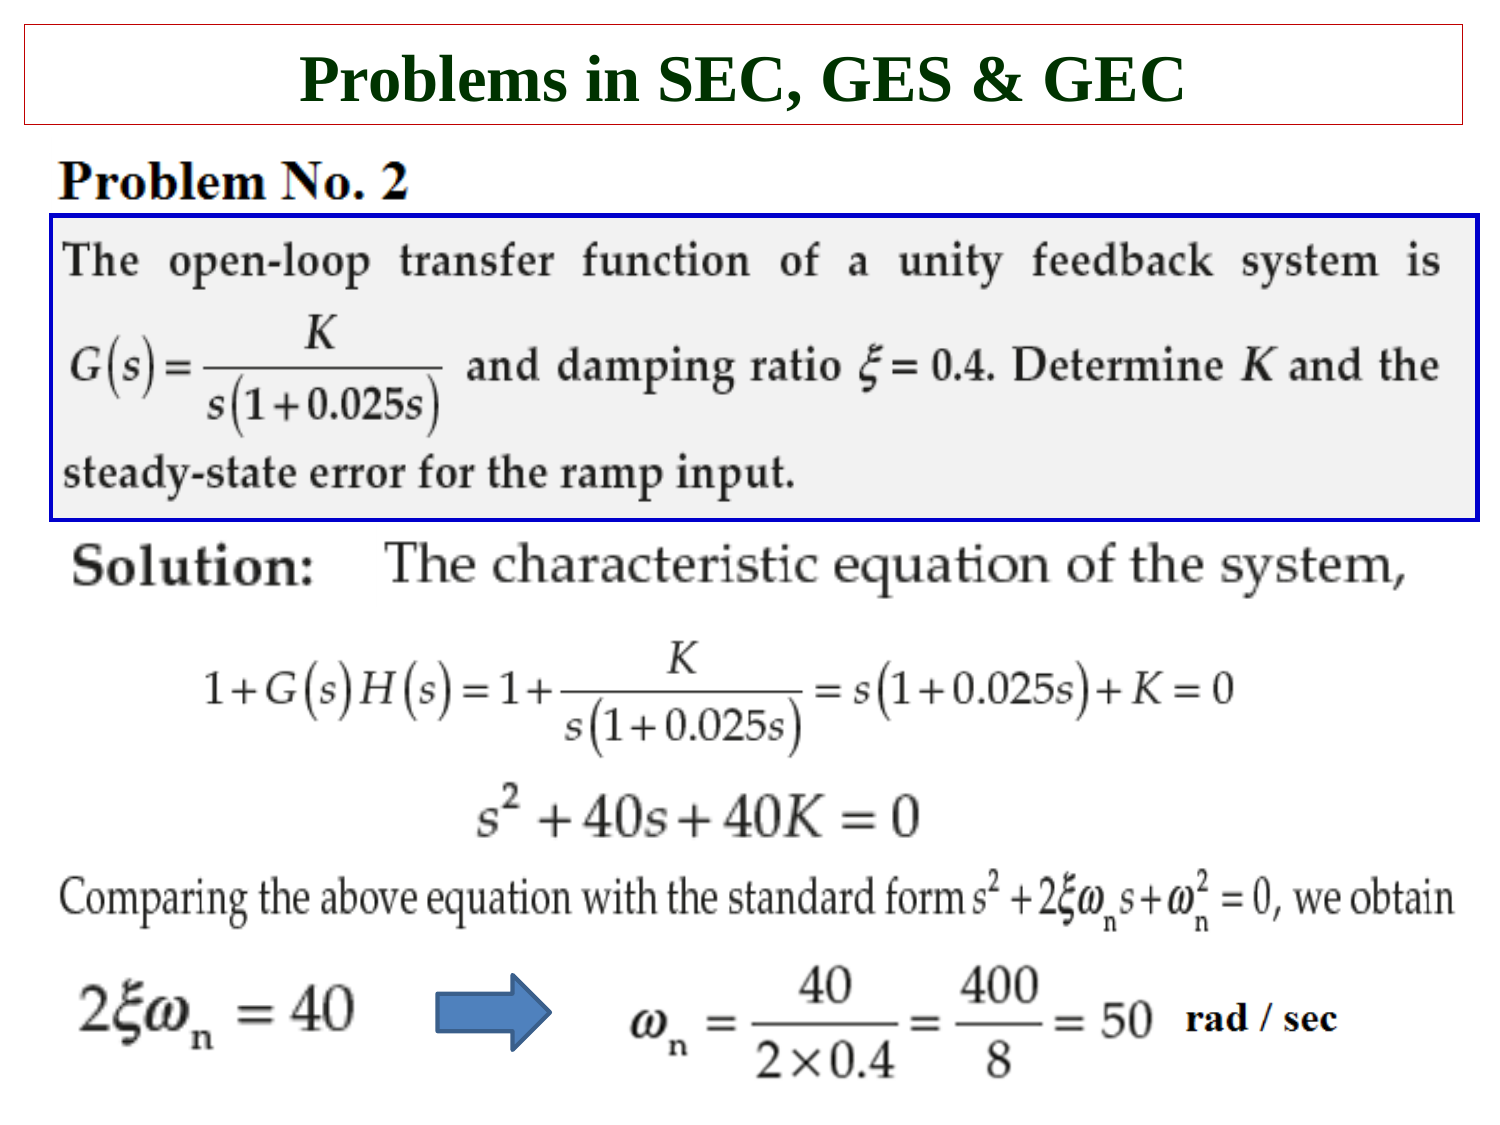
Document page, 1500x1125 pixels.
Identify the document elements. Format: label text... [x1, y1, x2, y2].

picture [49, 525, 351, 603]
picture [49, 967, 388, 1078]
text_box [435, 973, 553, 1052]
picture [49, 523, 1476, 1103]
title Problems in SEC, GES & GEC [24, 24, 1463, 125]
picture [49, 137, 1476, 518]
